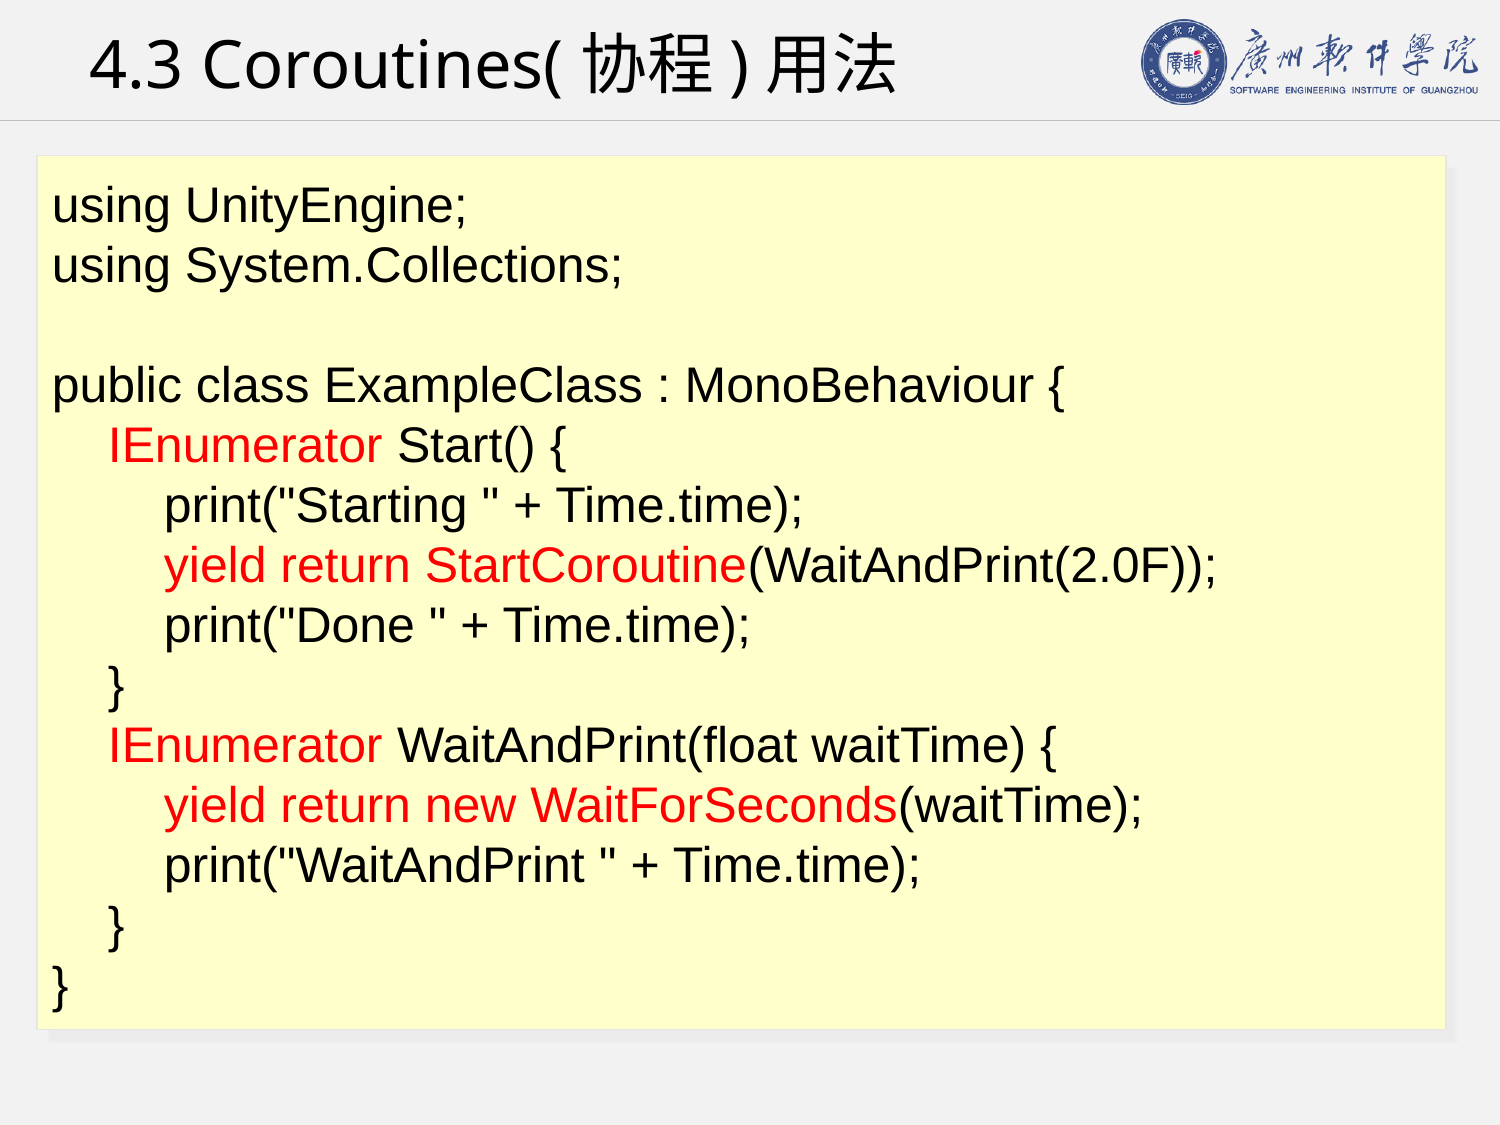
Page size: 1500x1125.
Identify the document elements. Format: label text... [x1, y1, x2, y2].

title 4.3 Coroutines(协程)用法 [75, 23, 1092, 117]
picture [1141, 19, 1478, 105]
text_box using UnityEngine; using System.Collections; public class ExampleClass : MonoBehaviour { IEnumerator Start() { print("Starting " + Time.time); yield return StartCoroutine(WaitAndPrint(2.0F)); print("Done " + Time.time); } IEnumerator WaitAndPrint(float waitTime) { yield return new WaitForSeconds(waitTime); print("WaitAndPrint " + Time.time); } } [37, 155, 1447, 1030]
